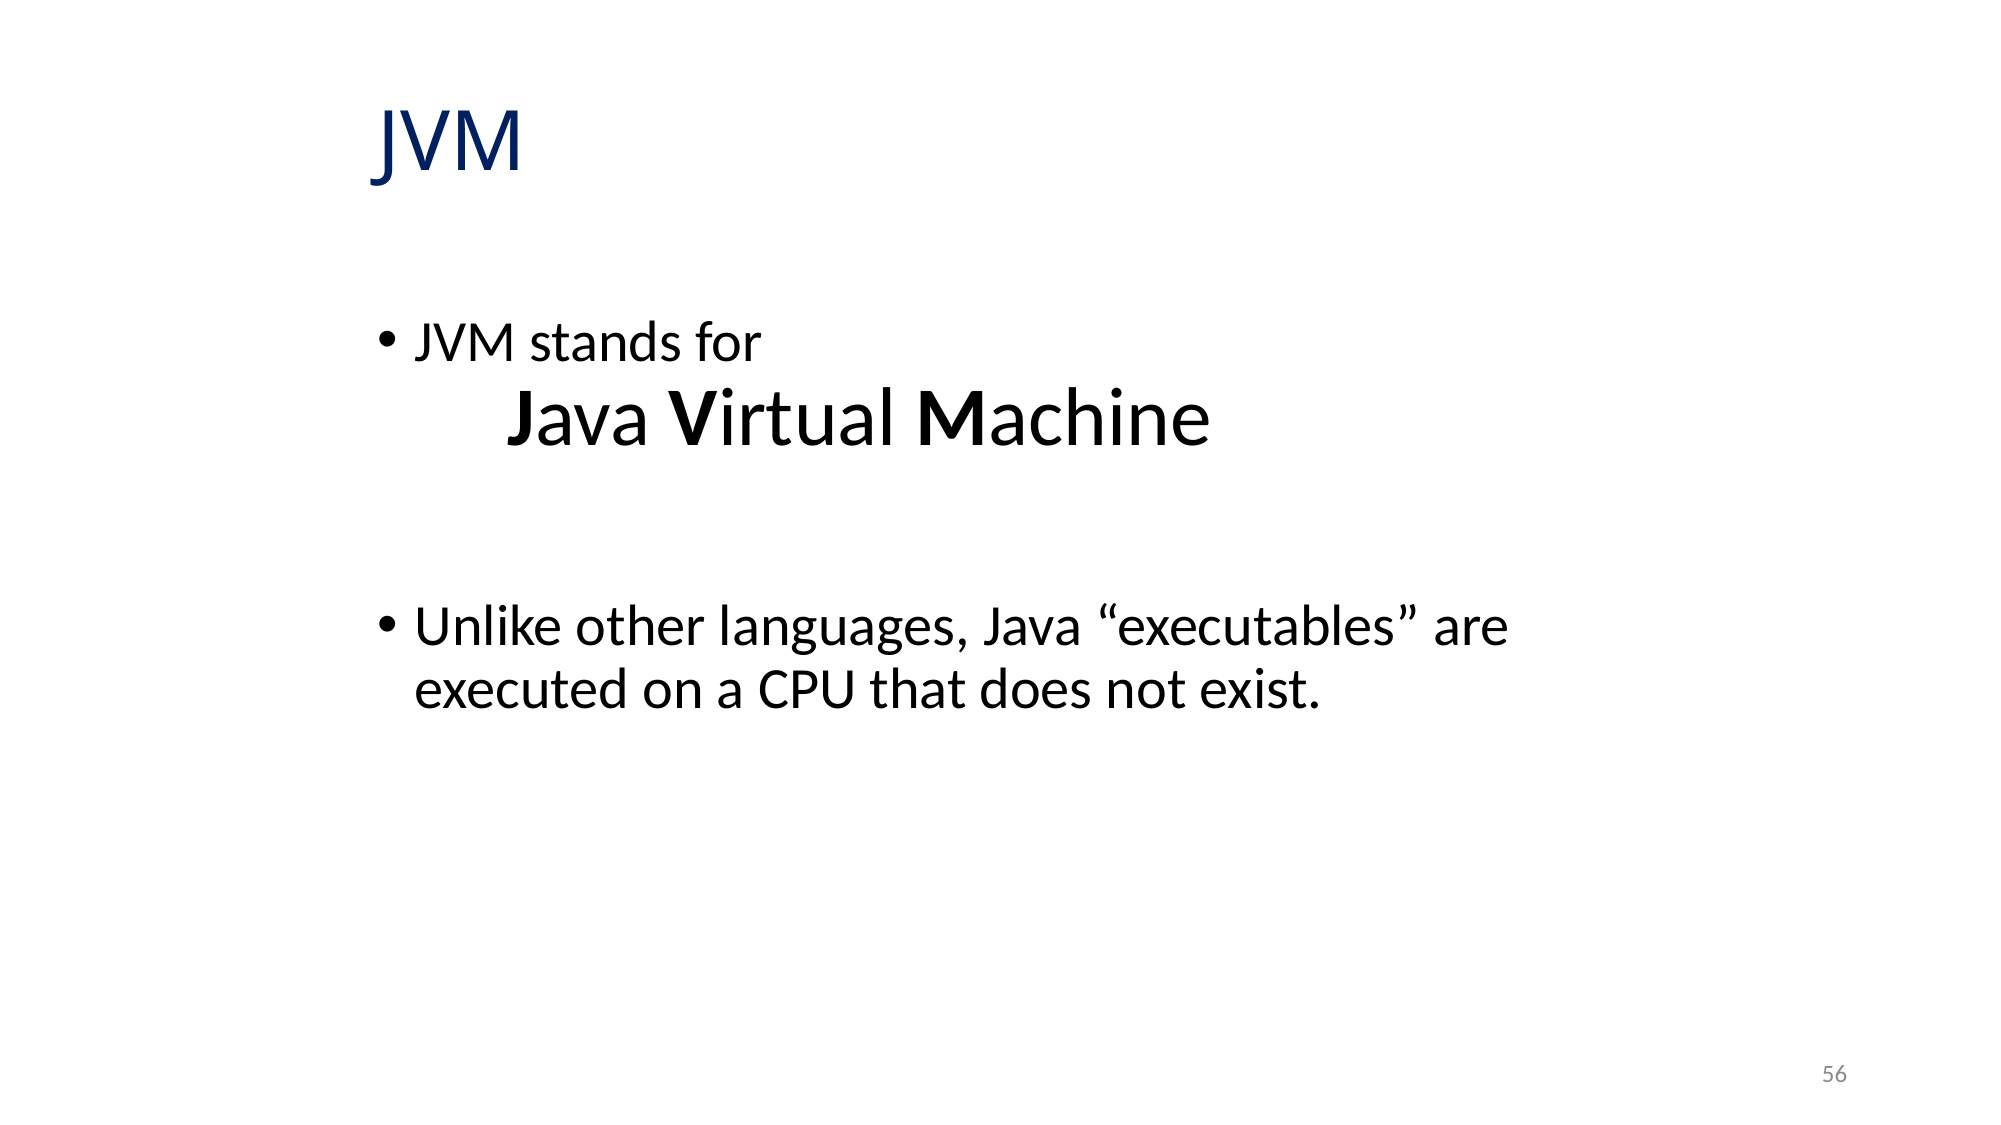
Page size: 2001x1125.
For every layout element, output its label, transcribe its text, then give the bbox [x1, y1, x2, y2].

slide_number 56 [1412, 1042, 1863, 1103]
list JVM stands for Java Virtual Machine Unlike other languages, Java “executables” are executed on a CPU that does not exist. [362, 212, 1638, 1000]
title JVM [362, 50, 1638, 212]
